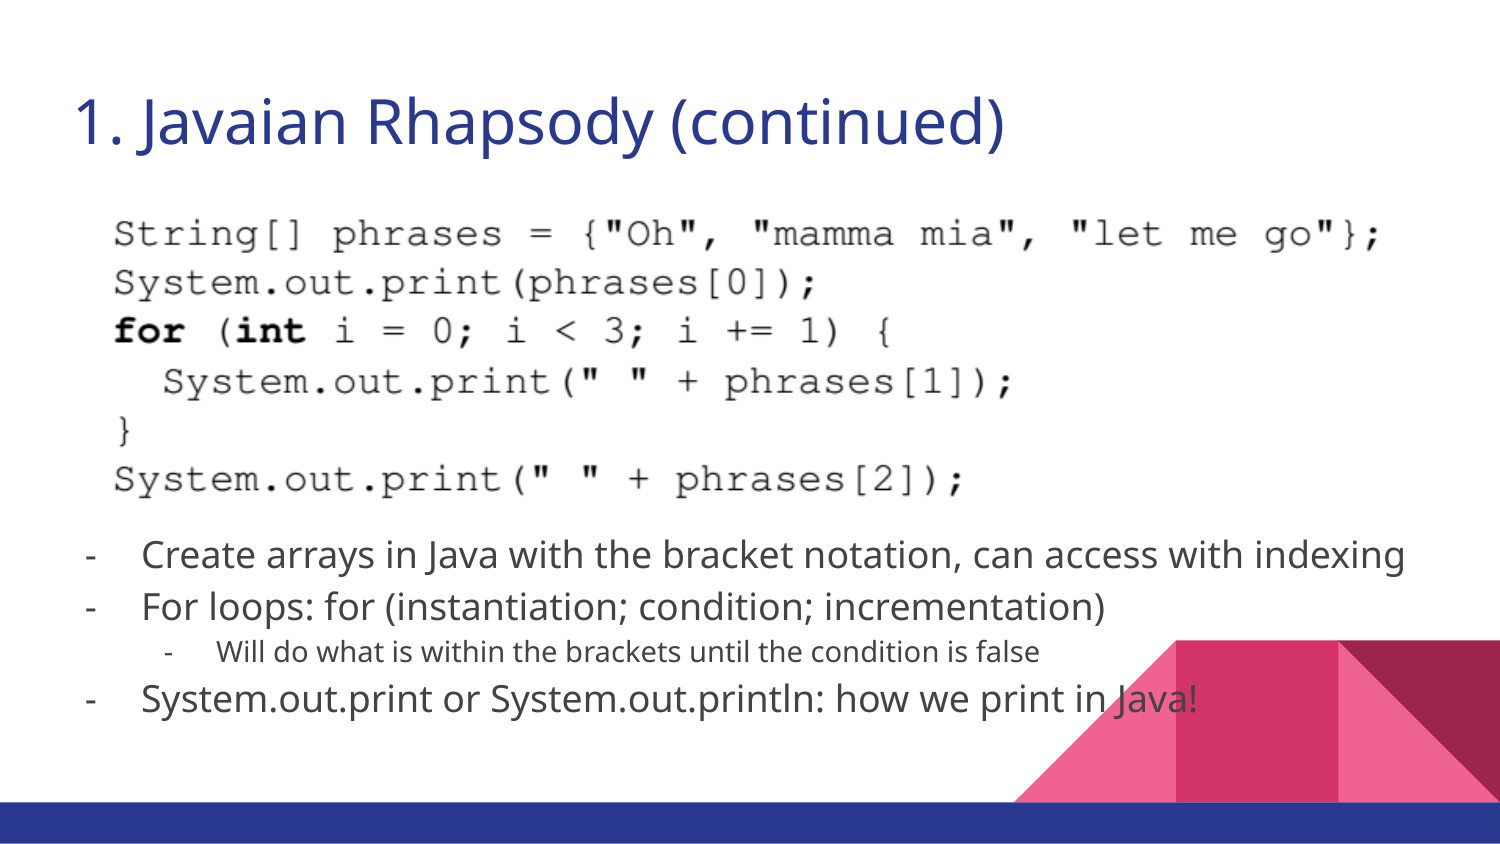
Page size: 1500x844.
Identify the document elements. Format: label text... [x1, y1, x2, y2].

list Create arrays in Java with the bracket notation, can access with indexing For loops: for (instantiation; condition; incrementation) Will do what is within the brackets until the condition is false System.out.print or System.out.println: how we print in Java! [51, 509, 1449, 750]
title Javaian Rhapsody (continued) [51, 67, 1449, 167]
picture [102, 201, 1394, 522]
